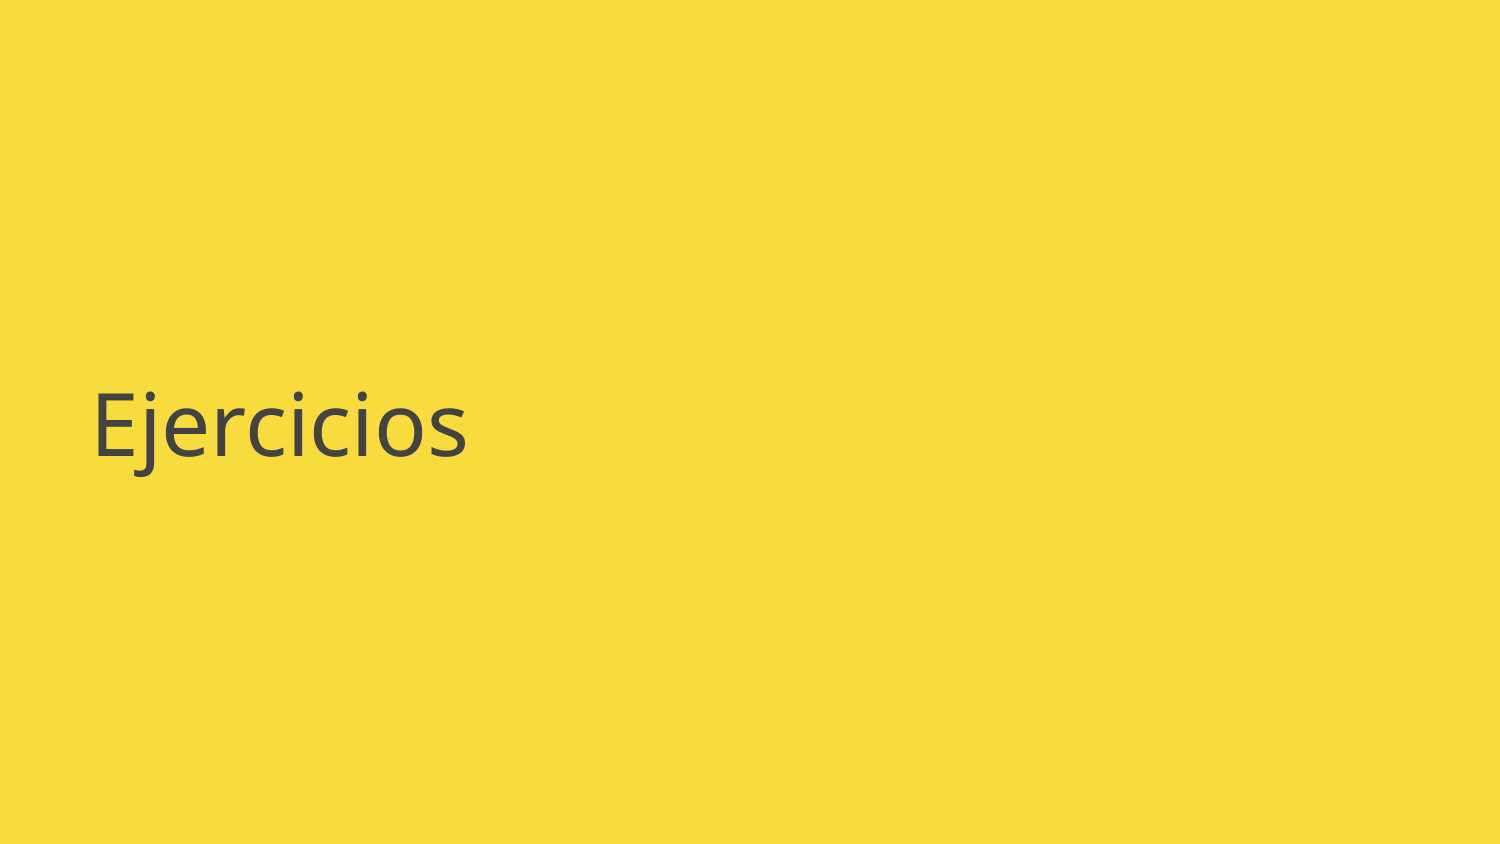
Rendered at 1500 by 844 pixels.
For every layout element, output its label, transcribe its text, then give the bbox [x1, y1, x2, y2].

title Ejercicios [75, 338, 1425, 505]
